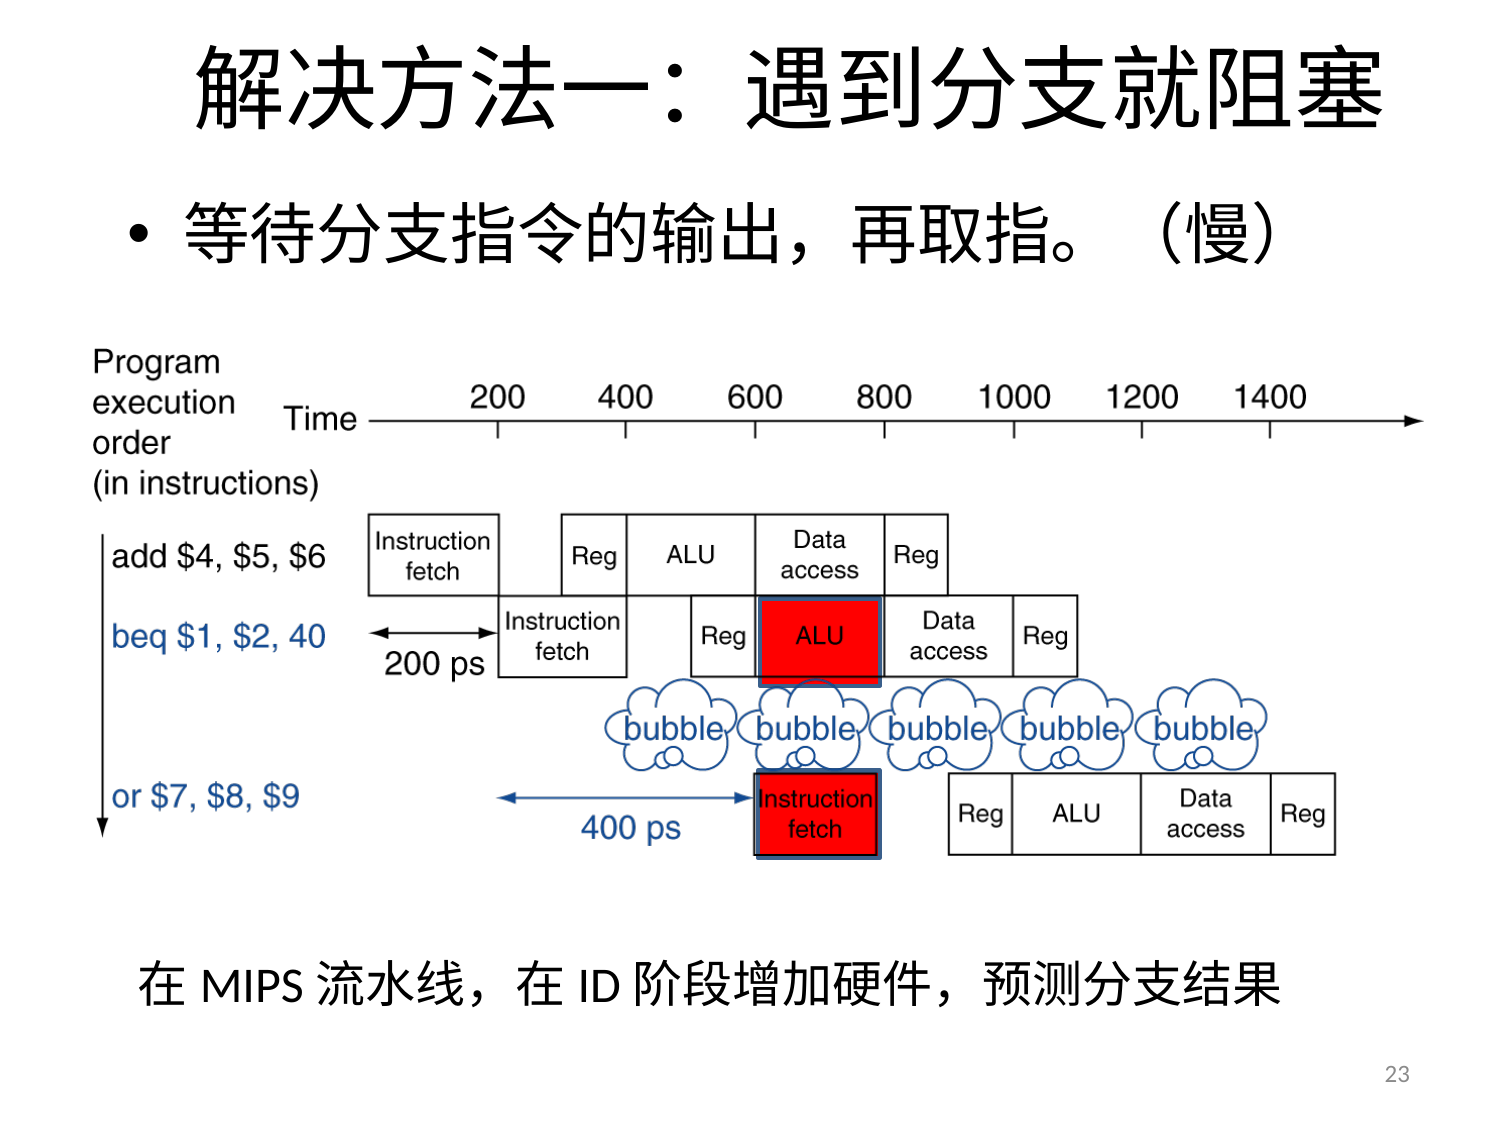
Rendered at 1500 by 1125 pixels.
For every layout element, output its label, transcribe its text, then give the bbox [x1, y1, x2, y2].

picture [91, 344, 1424, 856]
text_box 在MIPS流水线，在ID阶段增加硬件，预测分支结果 [123, 952, 1328, 1021]
text_box 解决方法一：遇到分支就阻塞 [112, 23, 1468, 149]
text_box 等待分支指令的输出，再取指。（慢） [112, 184, 1469, 399]
slide_number 23 [1074, 1042, 1425, 1103]
